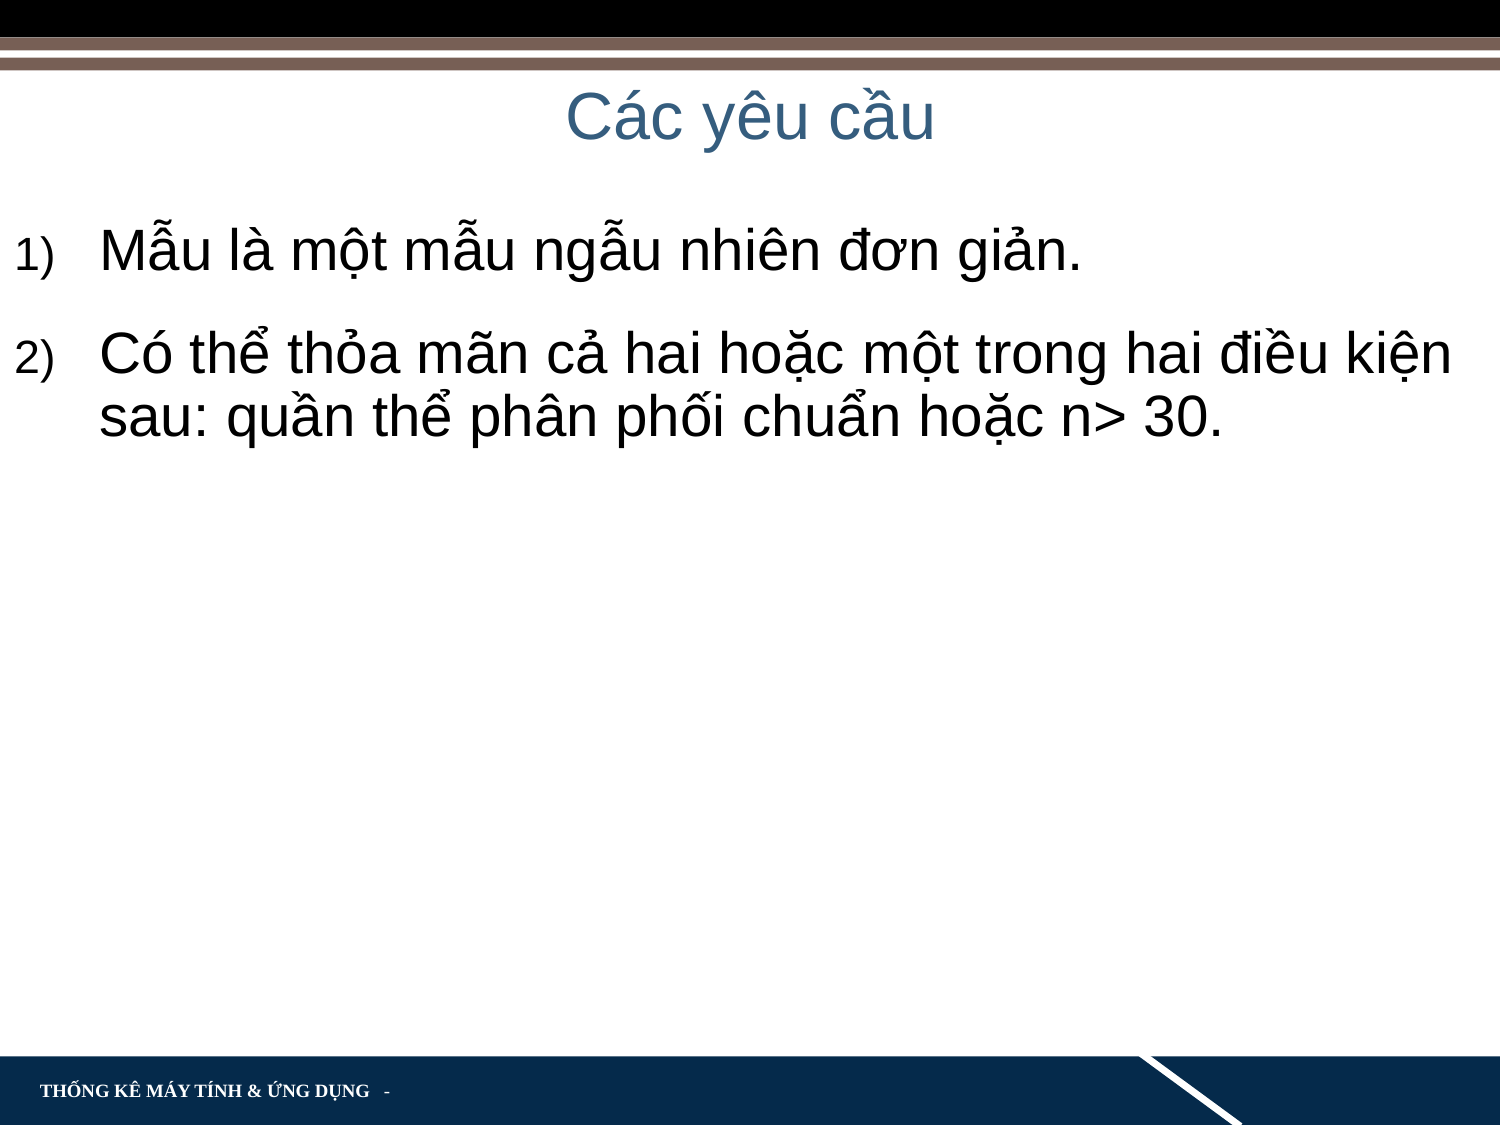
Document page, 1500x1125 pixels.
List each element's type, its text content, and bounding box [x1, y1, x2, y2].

title Các yêu cầu [62, 75, 1440, 163]
list Mẫu là một mẫu ngẫu nhiên đơn giản. Có thể thỏa mãn cả hai hoặc một trong hai điều kiện sau: quần thể phân phối chuẩn hoặc n> 30. [0, 212, 1500, 525]
